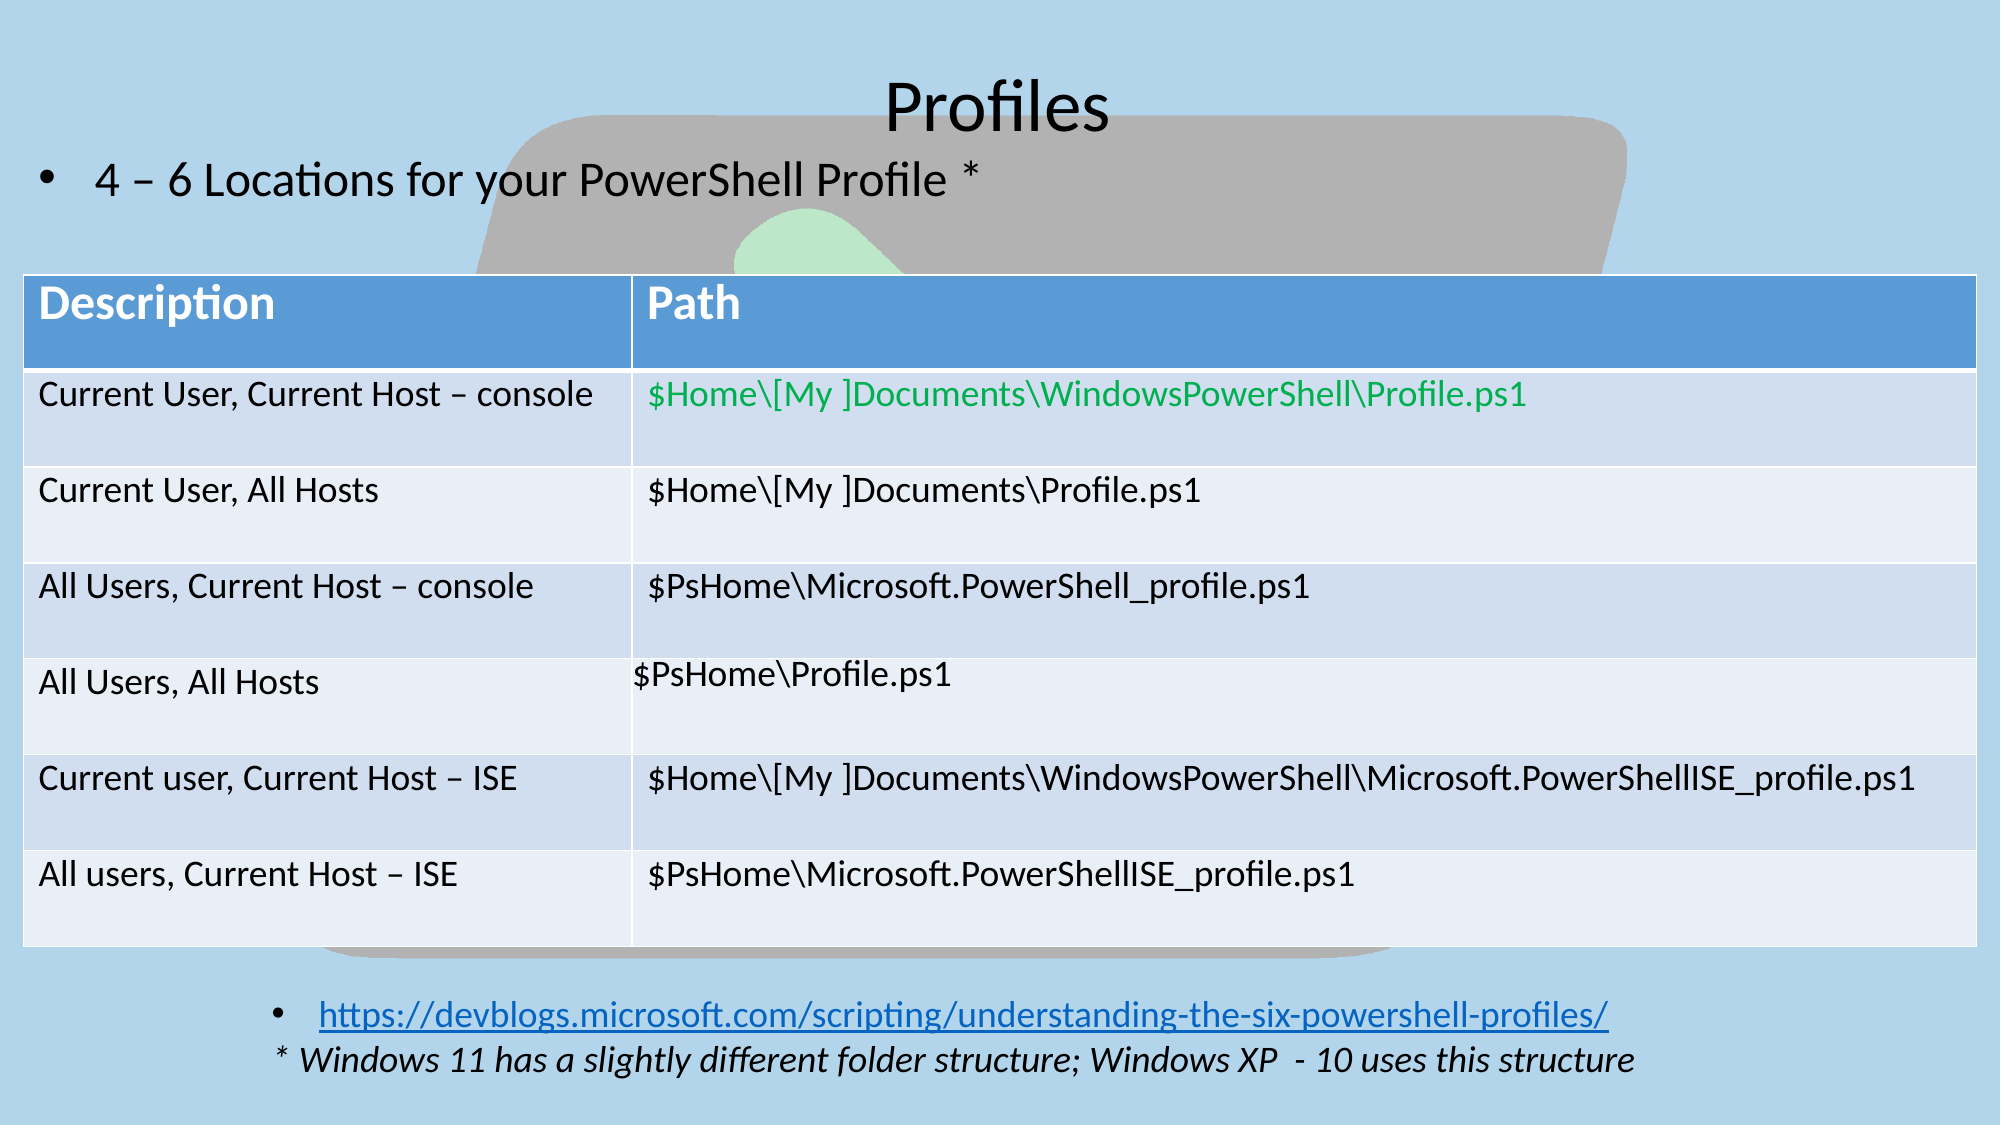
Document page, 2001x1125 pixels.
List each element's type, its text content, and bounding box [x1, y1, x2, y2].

table_header Description [24, 276, 631, 368]
table_cell All Users, Current Host – console [24, 564, 631, 658]
table_cell Current user, Current Host – ISE [24, 755, 631, 850]
table_cell $Home\[My ]Documents\Profile.ps1 [633, 468, 1976, 562]
table_cell All users, Current Host – ISE [24, 851, 631, 946]
table_cell $PsHome\Microsoft.PowerShell_profile.ps1 [633, 564, 1976, 658]
table_cell $Home\[My ]Documents\WindowsPowerShell\Profile.ps1 [633, 373, 1976, 466]
table_cell Current User, All Hosts [24, 468, 631, 562]
table_cell $Home\[My ]Documents\WindowsPowerShell\Microsoft.PowerShellISE_profile.ps1 [633, 755, 1976, 850]
table_cell $PsHome\Microsoft.PowerShellISE_profile.ps1 [633, 851, 1976, 946]
table_cell Current User, Current Host – console [24, 373, 631, 466]
text_box Profiles 4 – 6 Locations for your PowerShell Profile * [23, 48, 1972, 274]
table_cell $PsHome\Profile.ps1 [633, 659, 1976, 754]
table_cell All Users, All Hosts [24, 659, 631, 754]
text_box https://devblogs.microsoft.com/scripting/understanding-the-six-powershell-profiles/ * Windows 11 has a slightly different folder structure; Windows XP - 10 uses this structure [256, 982, 1821, 1088]
table_header Path [633, 276, 1976, 368]
